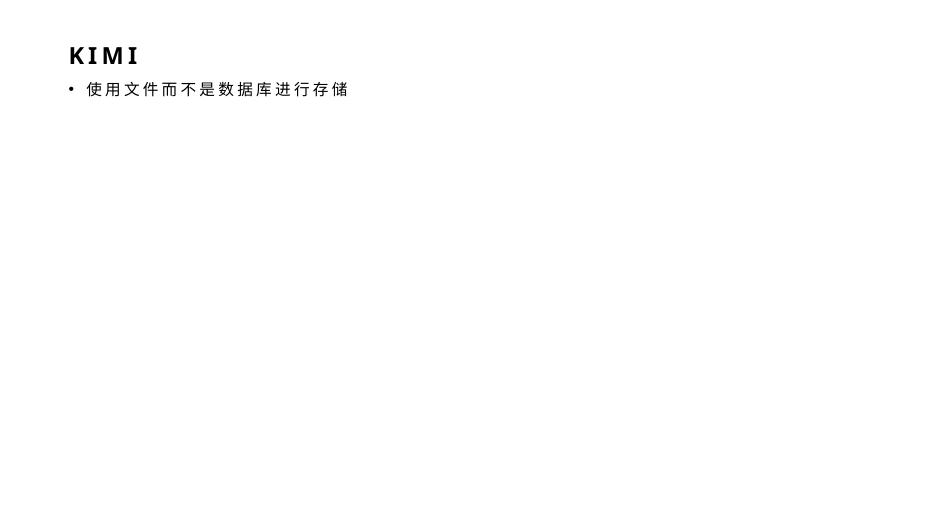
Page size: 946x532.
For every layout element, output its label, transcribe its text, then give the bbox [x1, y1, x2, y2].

title KIMI [51, 34, 894, 69]
list 使用文件而不是数据库进行存储 [51, 73, 894, 492]
